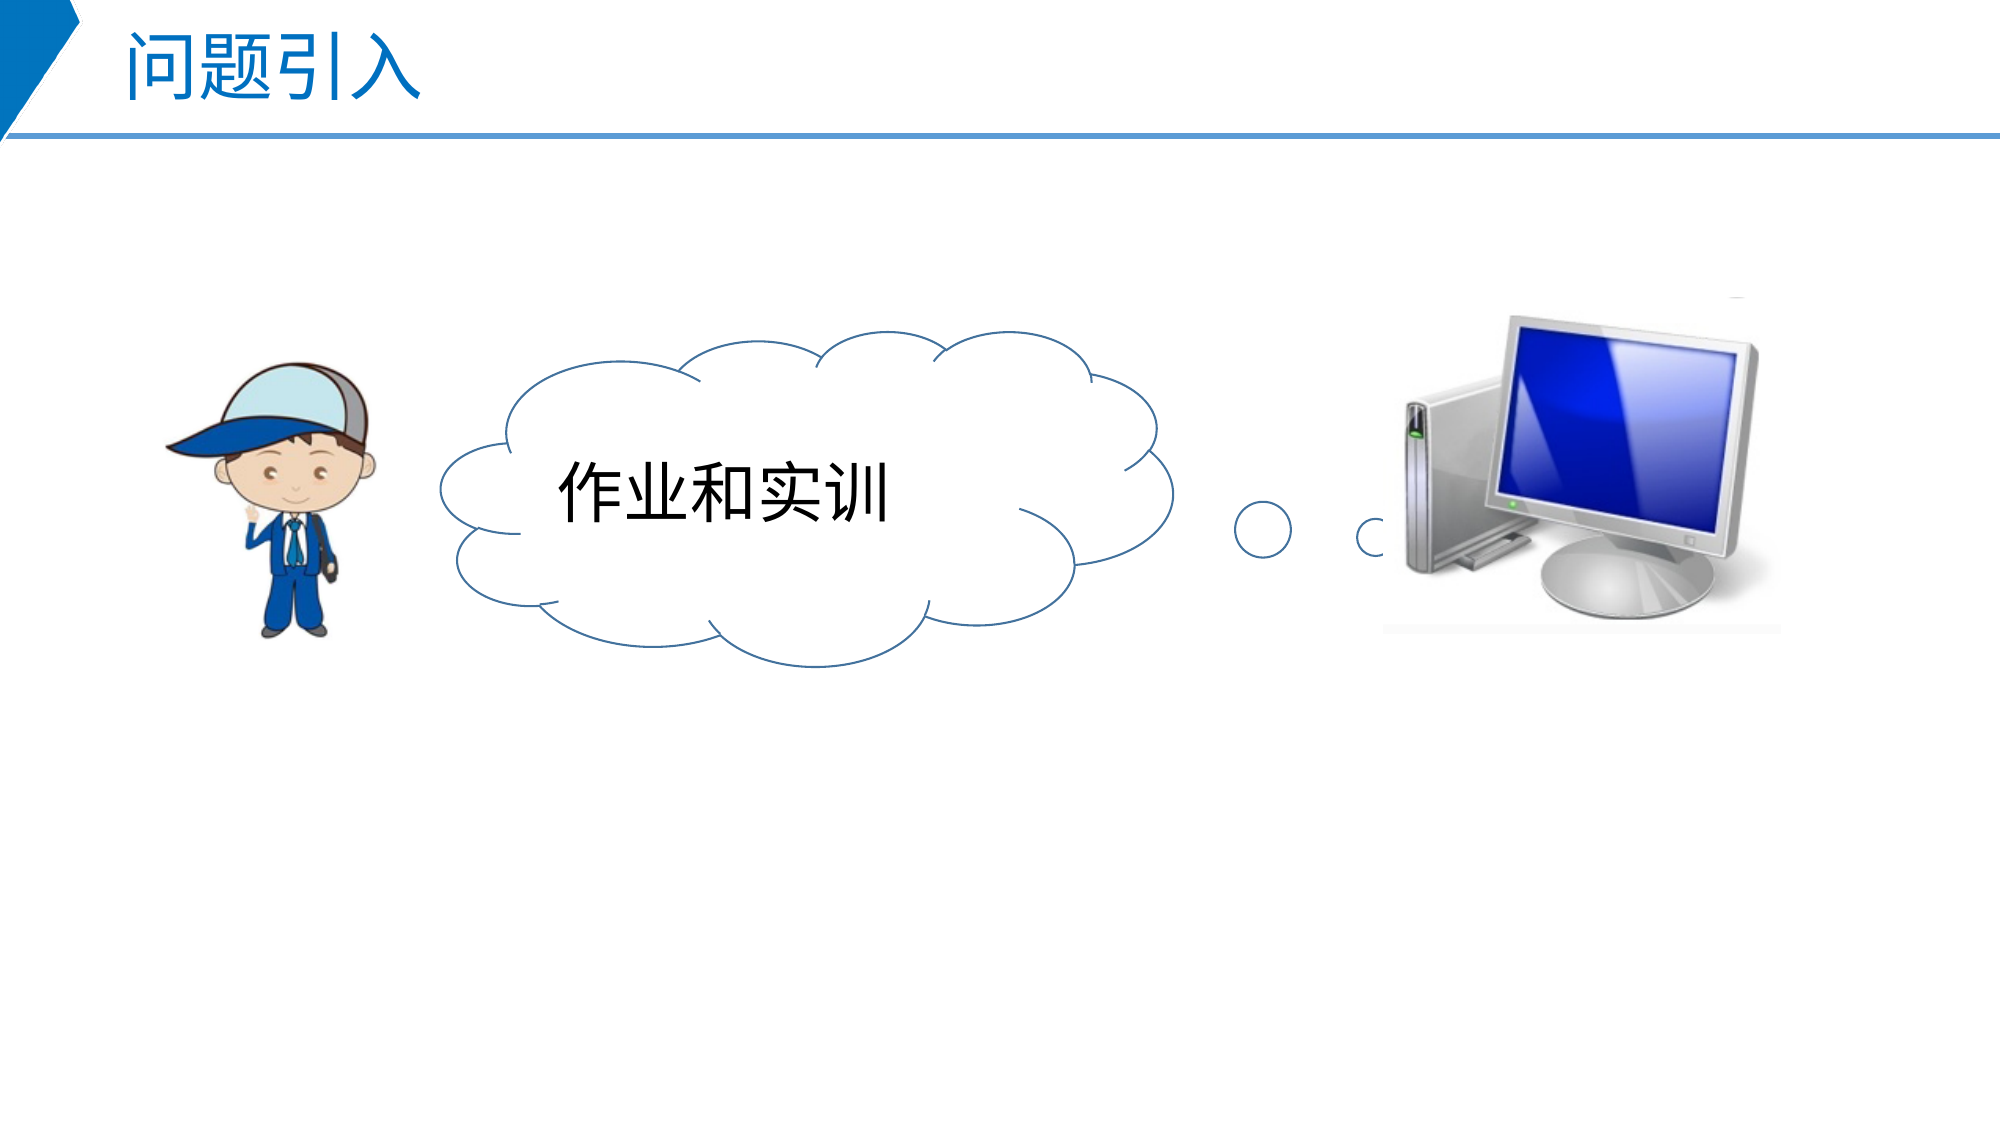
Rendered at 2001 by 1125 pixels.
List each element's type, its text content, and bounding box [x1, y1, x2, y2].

picture [1383, 297, 1781, 634]
text_box 作业和实训 [439, 330, 1175, 669]
picture [158, 360, 389, 647]
text_box 作业和实训 [1234, 500, 1292, 559]
picture [0, 0, 83, 158]
text_box 问题引入 [107, 11, 440, 118]
text_box 作业和实训 [1356, 517, 1383, 558]
